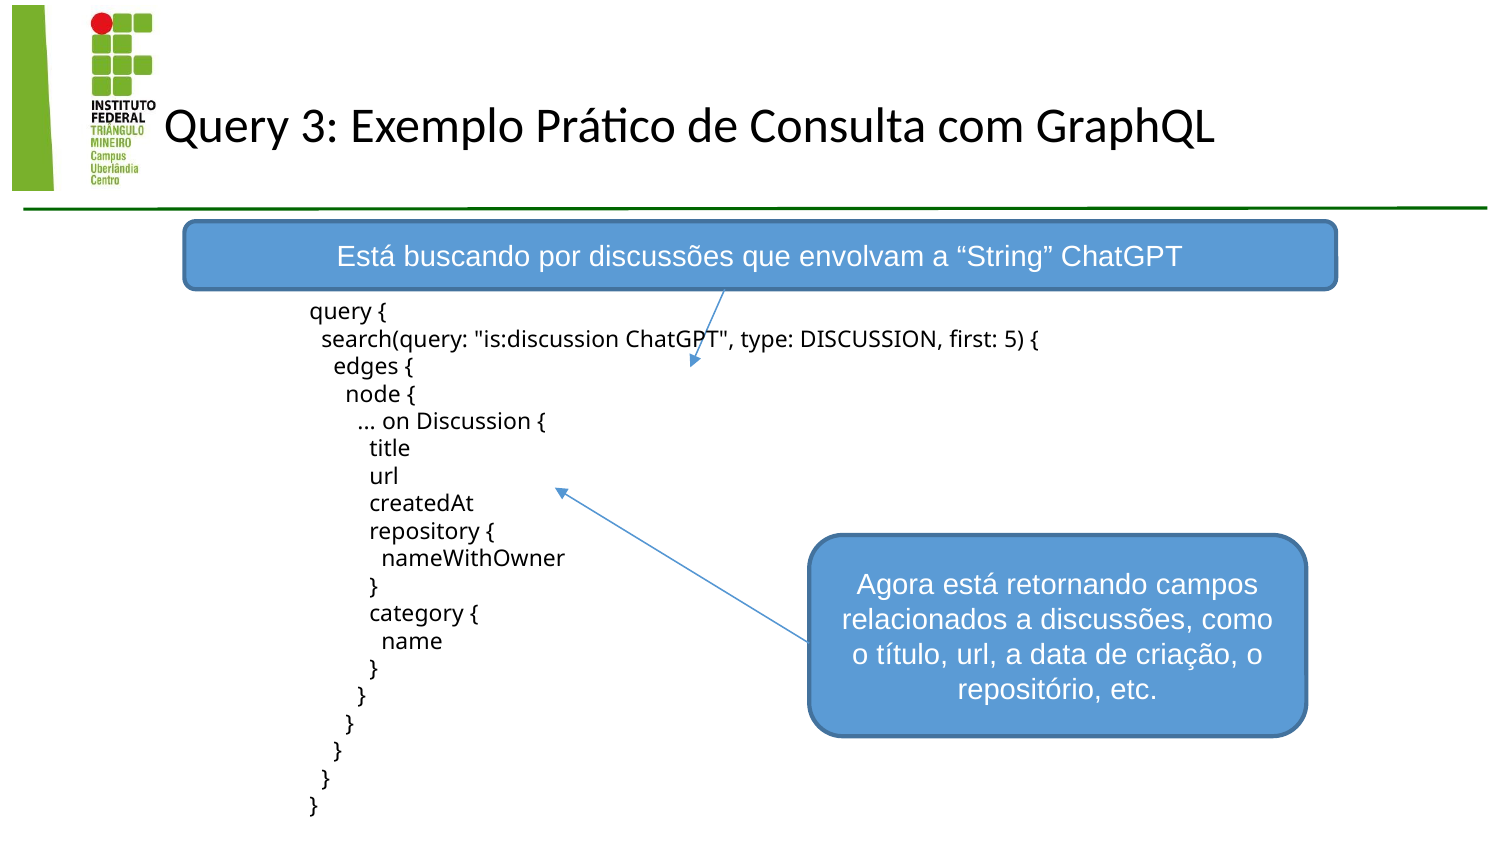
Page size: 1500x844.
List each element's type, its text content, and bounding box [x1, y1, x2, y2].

text_box Está buscando por discussões que envolvam a “String” ChatGPT [182, 219, 1339, 292]
text_box Agora está retornando campos relacionados a discussões, como o título, url, a data de criação, o repositório, etc. [807, 532, 1309, 739]
title Query 3: Exemplo Prático de Consulta com GraphQL [152, 44, 1438, 208]
text_box query { search(query: "is:discussion ChatGPT", type: DISCUSSION, first: 5) { edges { node { ... on Discussion { title url createdAt repository { nameWithOwner } category { name } } } } } } [294, 289, 1500, 826]
picture [12, 5, 197, 191]
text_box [554, 487, 810, 644]
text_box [690, 288, 725, 368]
